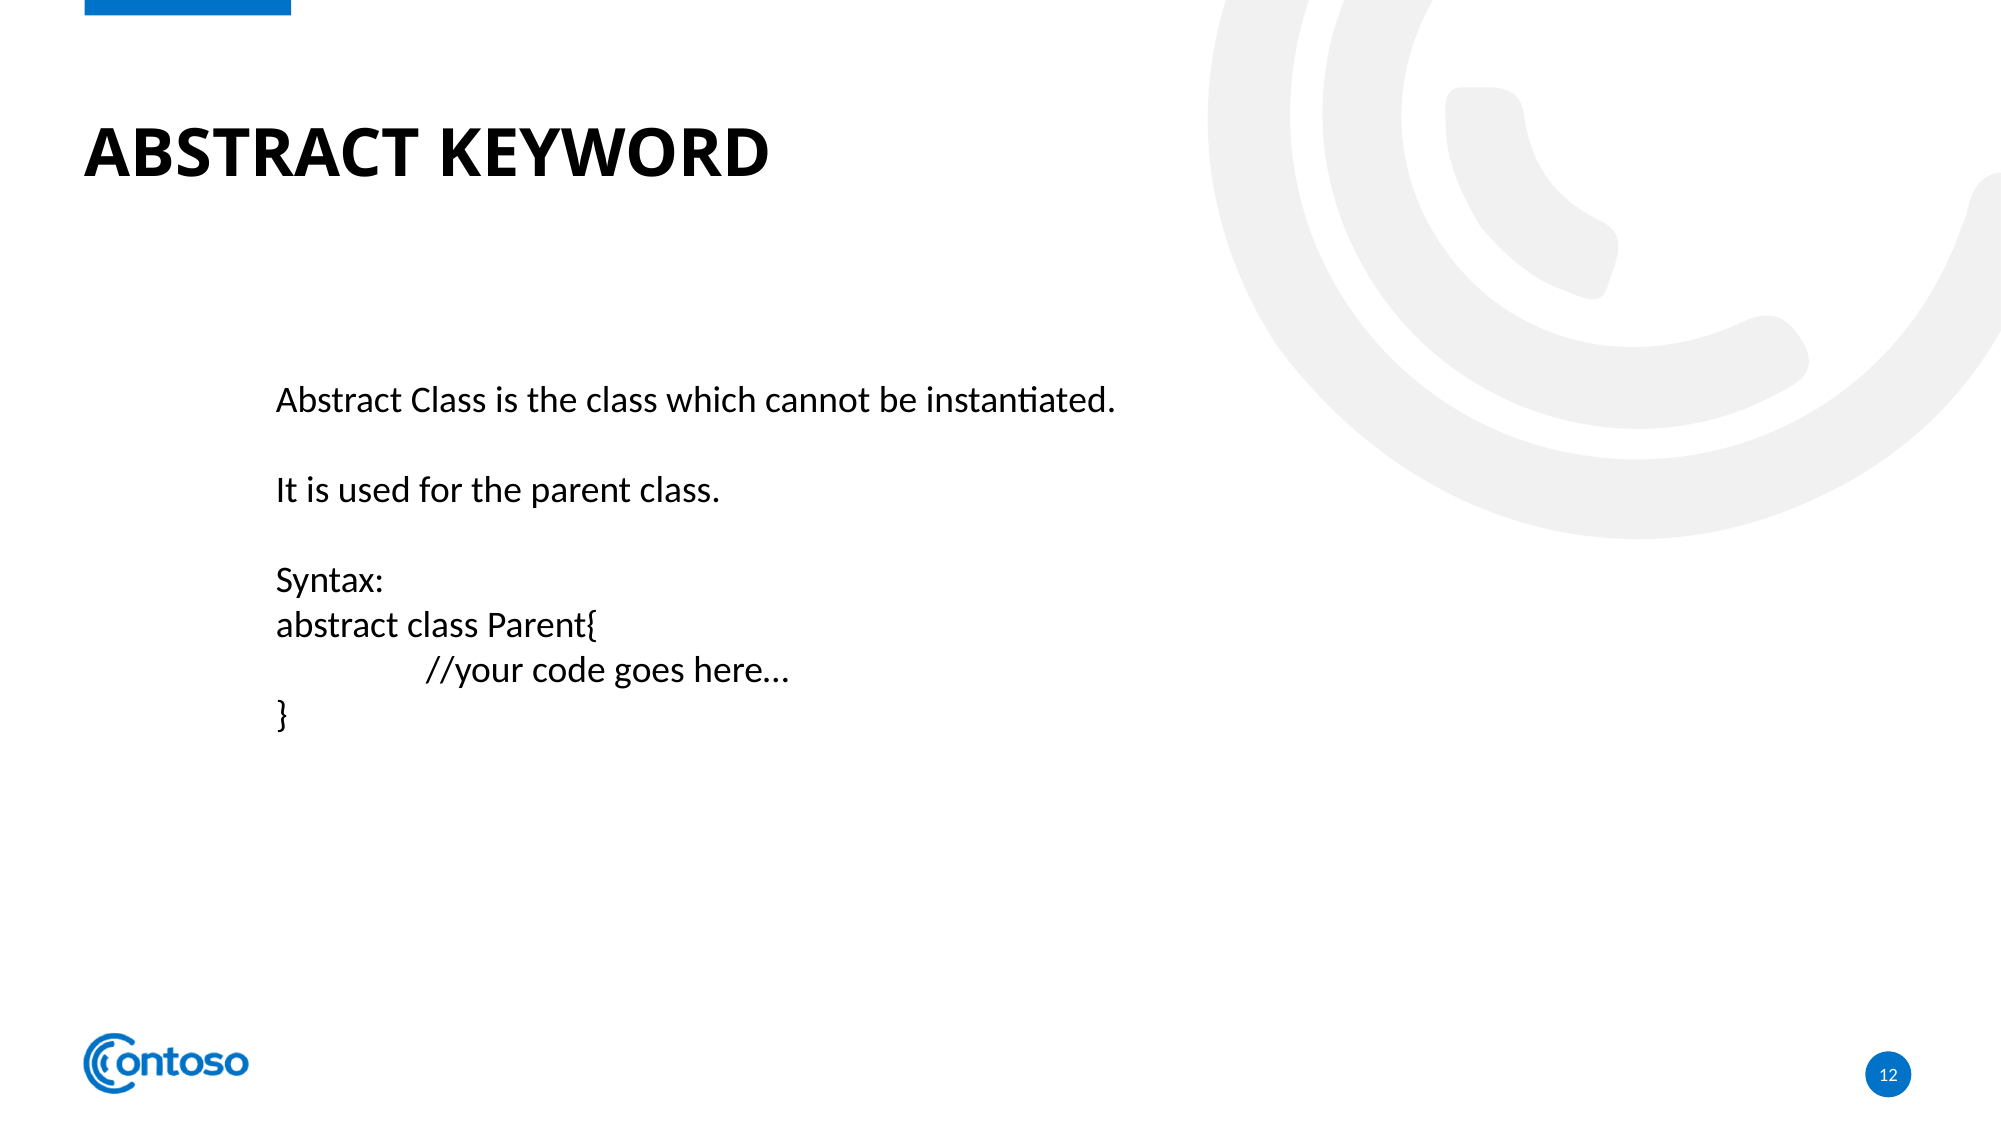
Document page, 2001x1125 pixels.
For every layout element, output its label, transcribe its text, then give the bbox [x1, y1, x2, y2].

picture [77, 1027, 254, 1095]
text_box Abstract Class is the class which cannot be instantiated. It is used for the parent class. Syntax: abstract class Parent{ //your code goes here… } [261, 367, 1578, 743]
slide_number 12 [1864, 1059, 1913, 1090]
title Abstract Keyword [84, 40, 1914, 192]
